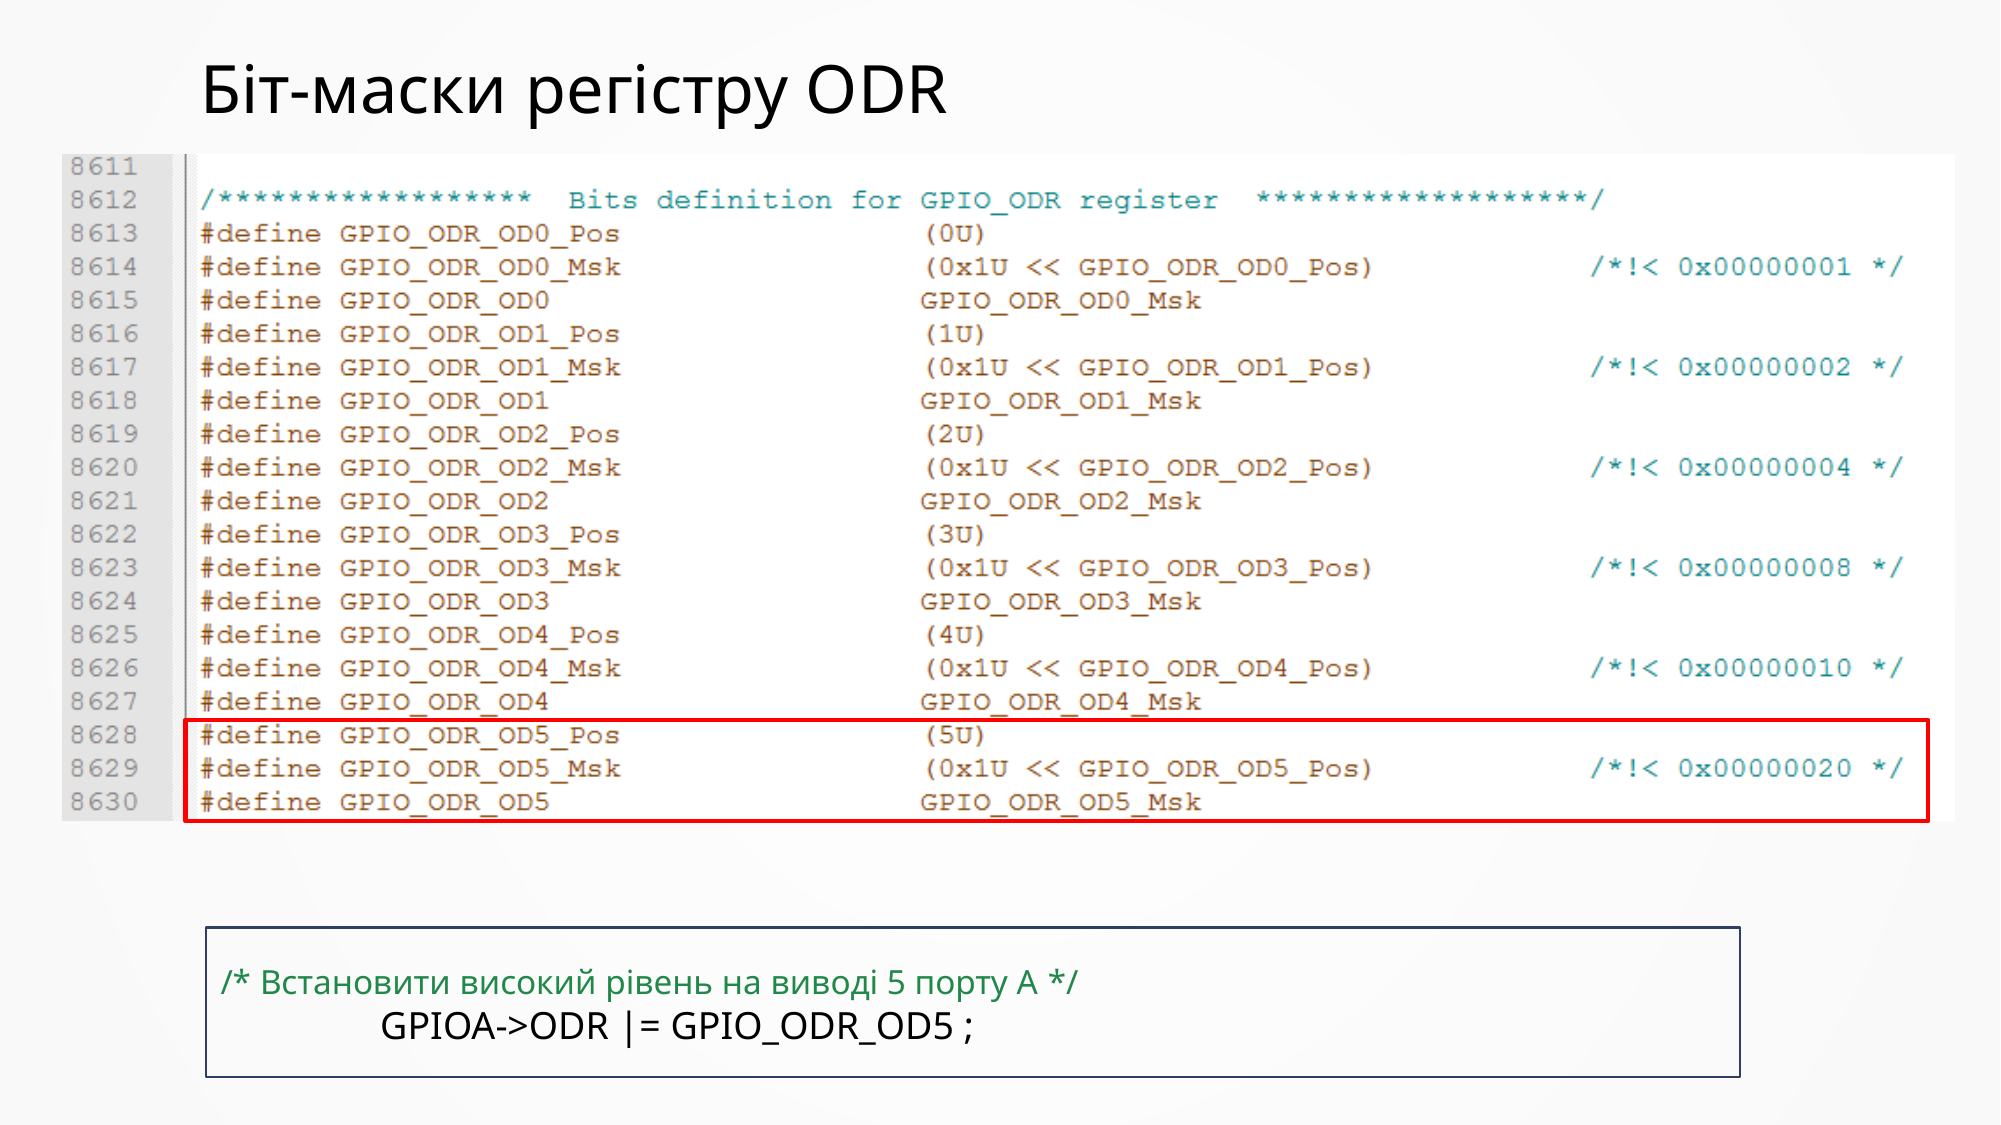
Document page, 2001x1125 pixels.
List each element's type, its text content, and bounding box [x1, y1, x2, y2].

text_box /* Встановити високий рівень на виводі 5 порту А */ GPIOA->ODR |= GPIO_ODR_OD5 ; [205, 926, 1741, 1078]
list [61, 154, 1955, 822]
title Біт-маски регістру ODR [185, 48, 1761, 154]
